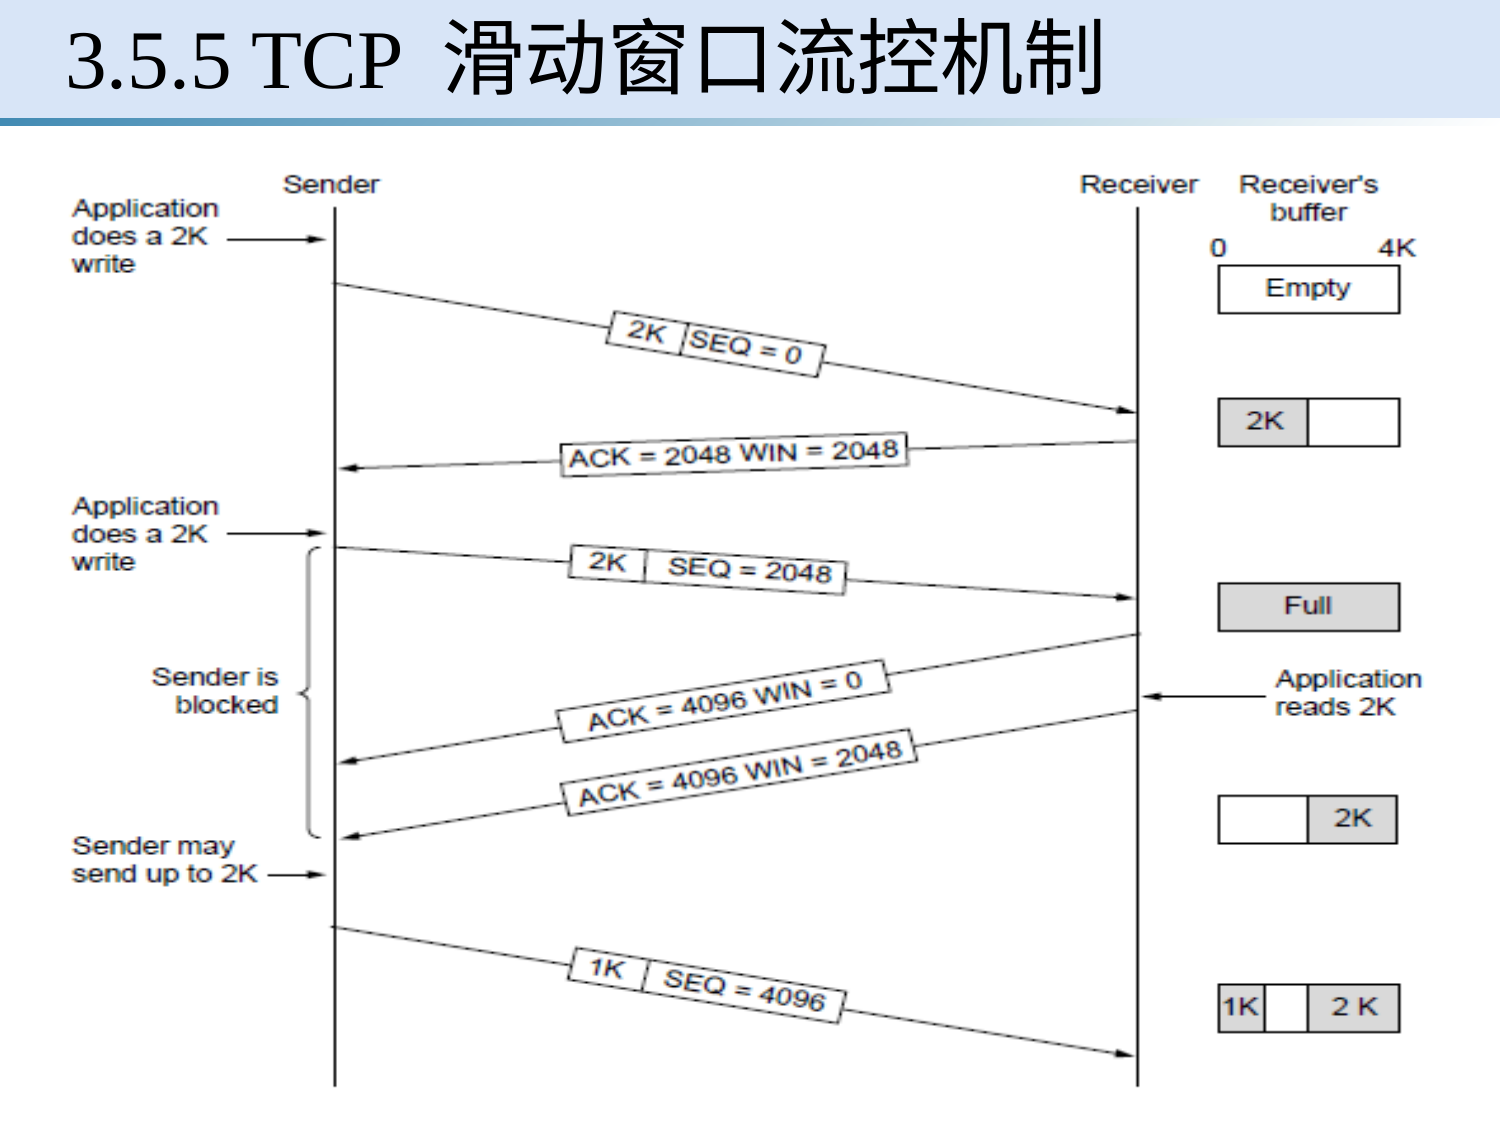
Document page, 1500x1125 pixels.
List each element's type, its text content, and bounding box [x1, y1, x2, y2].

picture [22, 136, 1475, 1125]
title 3.5.5 TCP 滑动窗口流控机制 [50, 0, 1448, 123]
